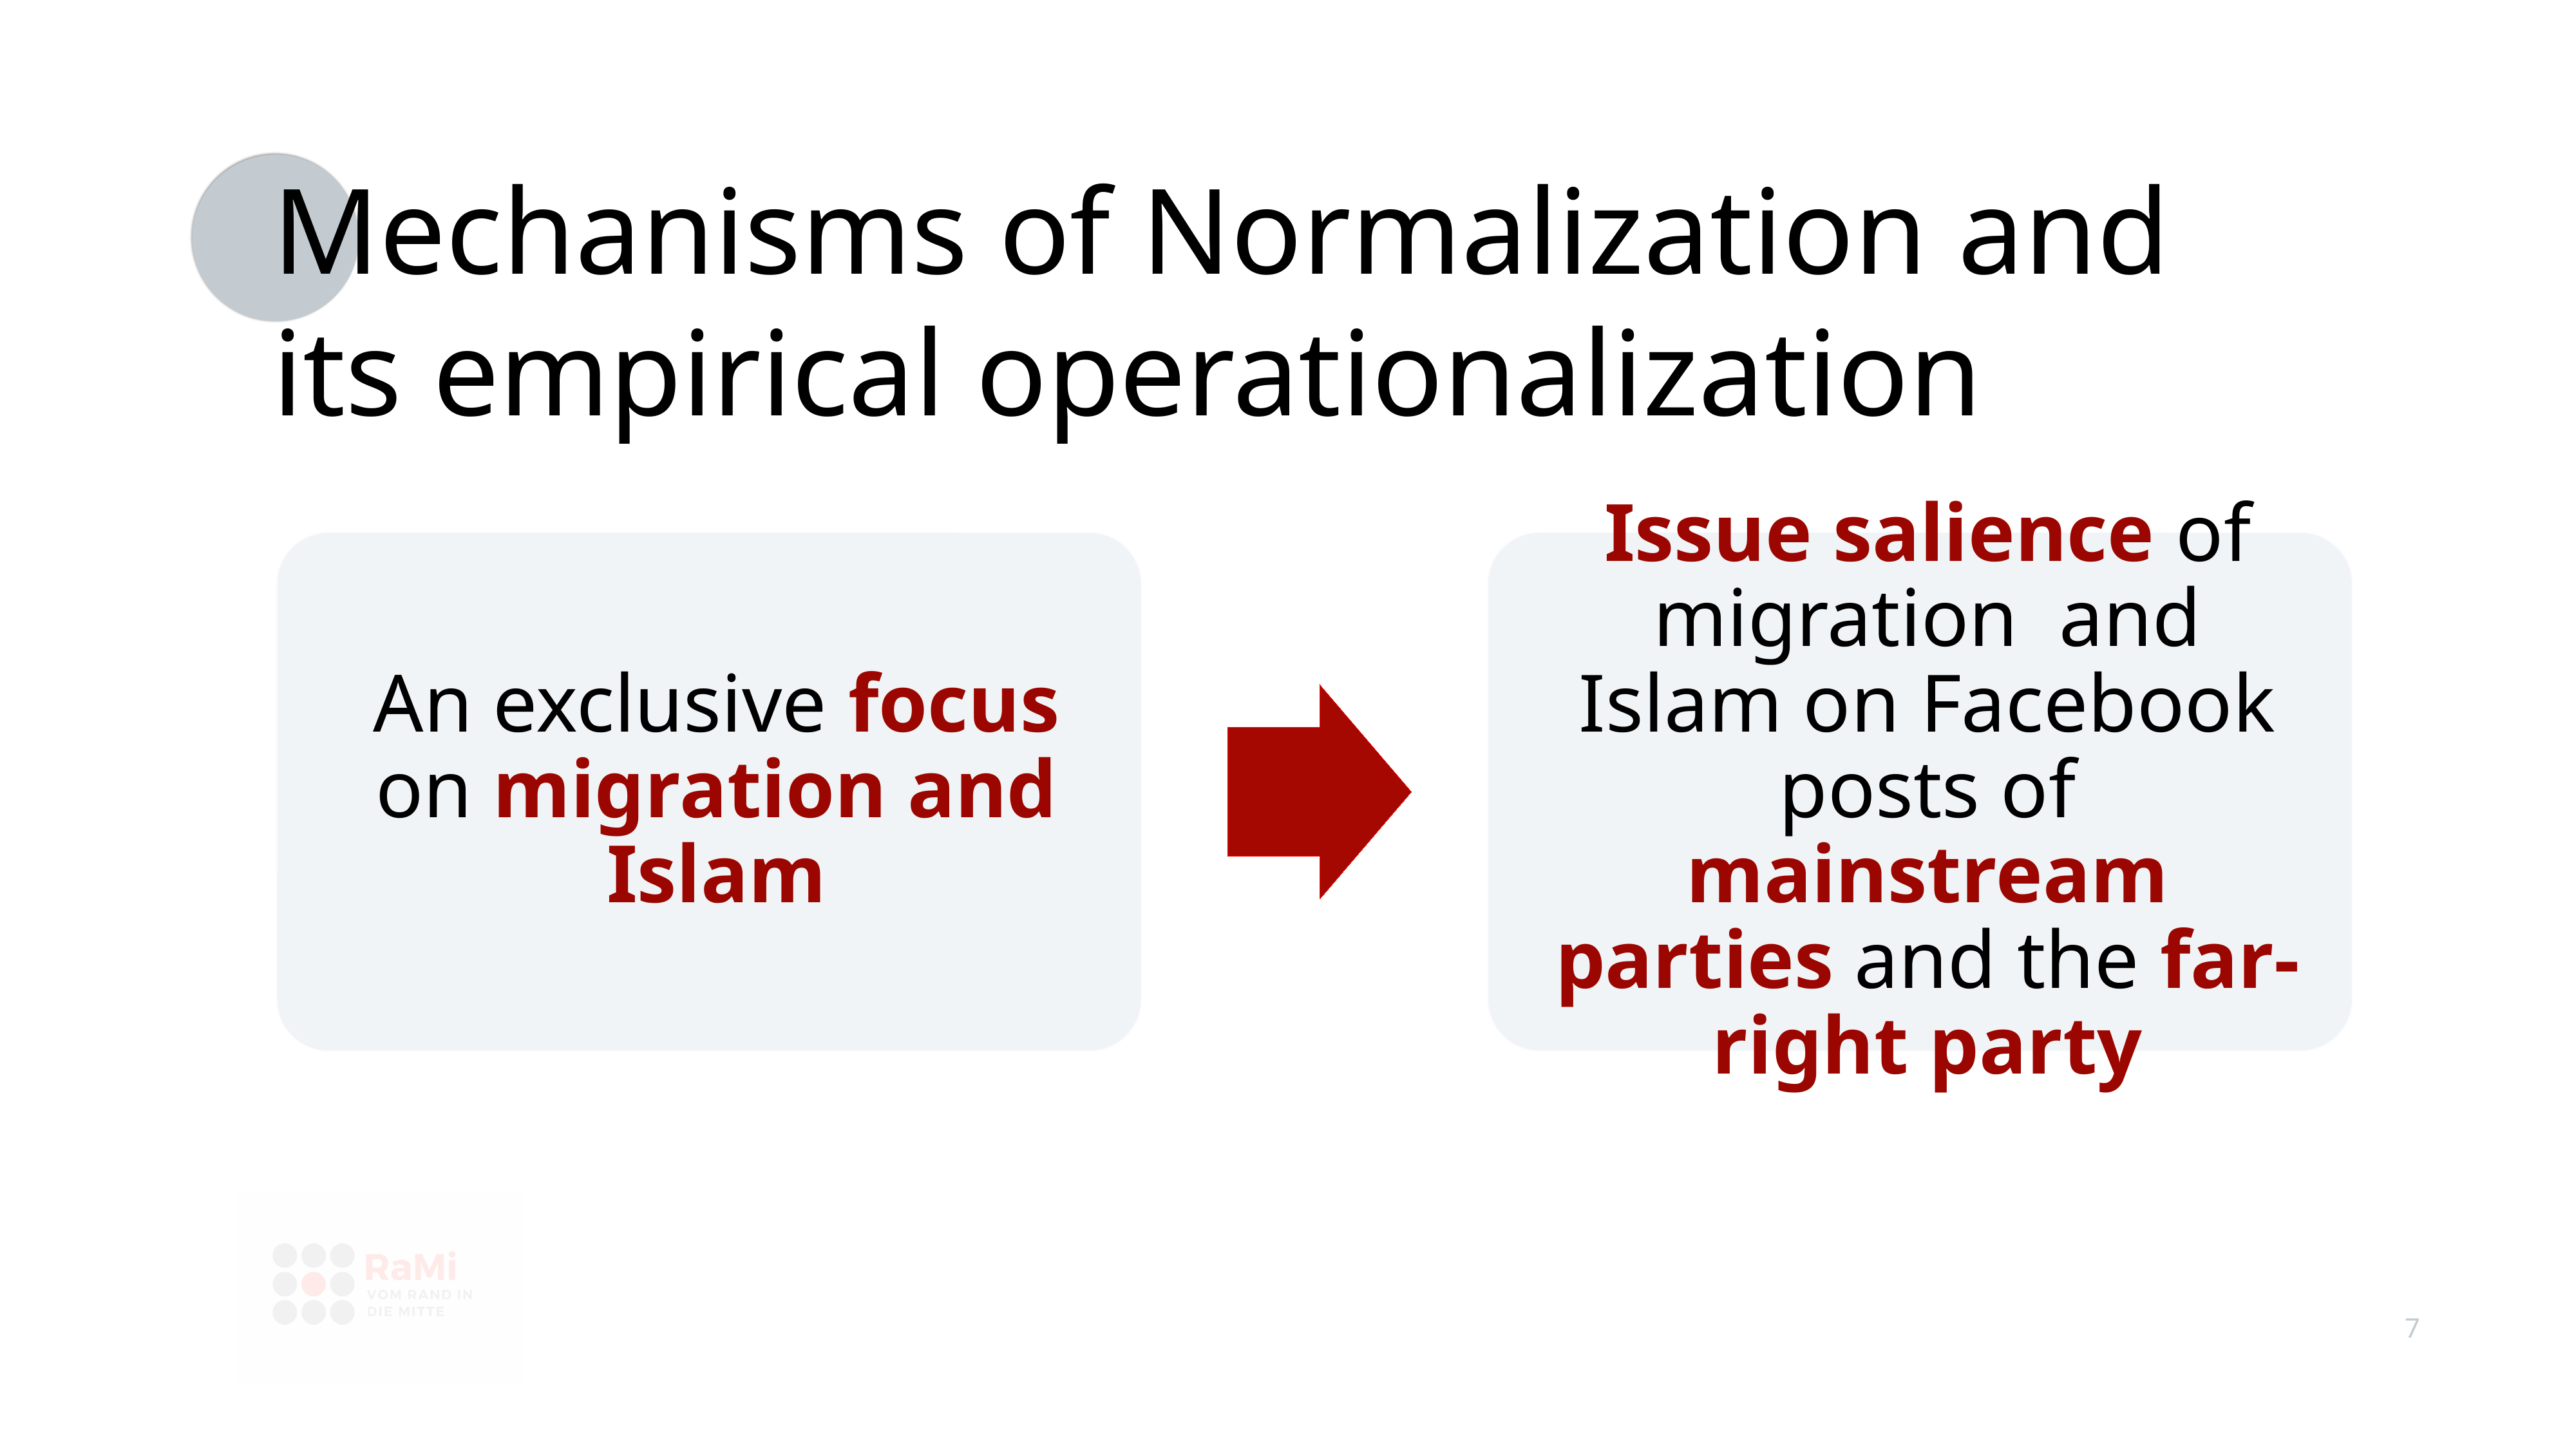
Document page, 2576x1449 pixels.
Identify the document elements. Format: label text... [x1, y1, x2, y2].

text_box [276, 473, 2353, 1110]
title Mechanisms of Normalization and its empirical operationalization [269, 182, 2301, 413]
